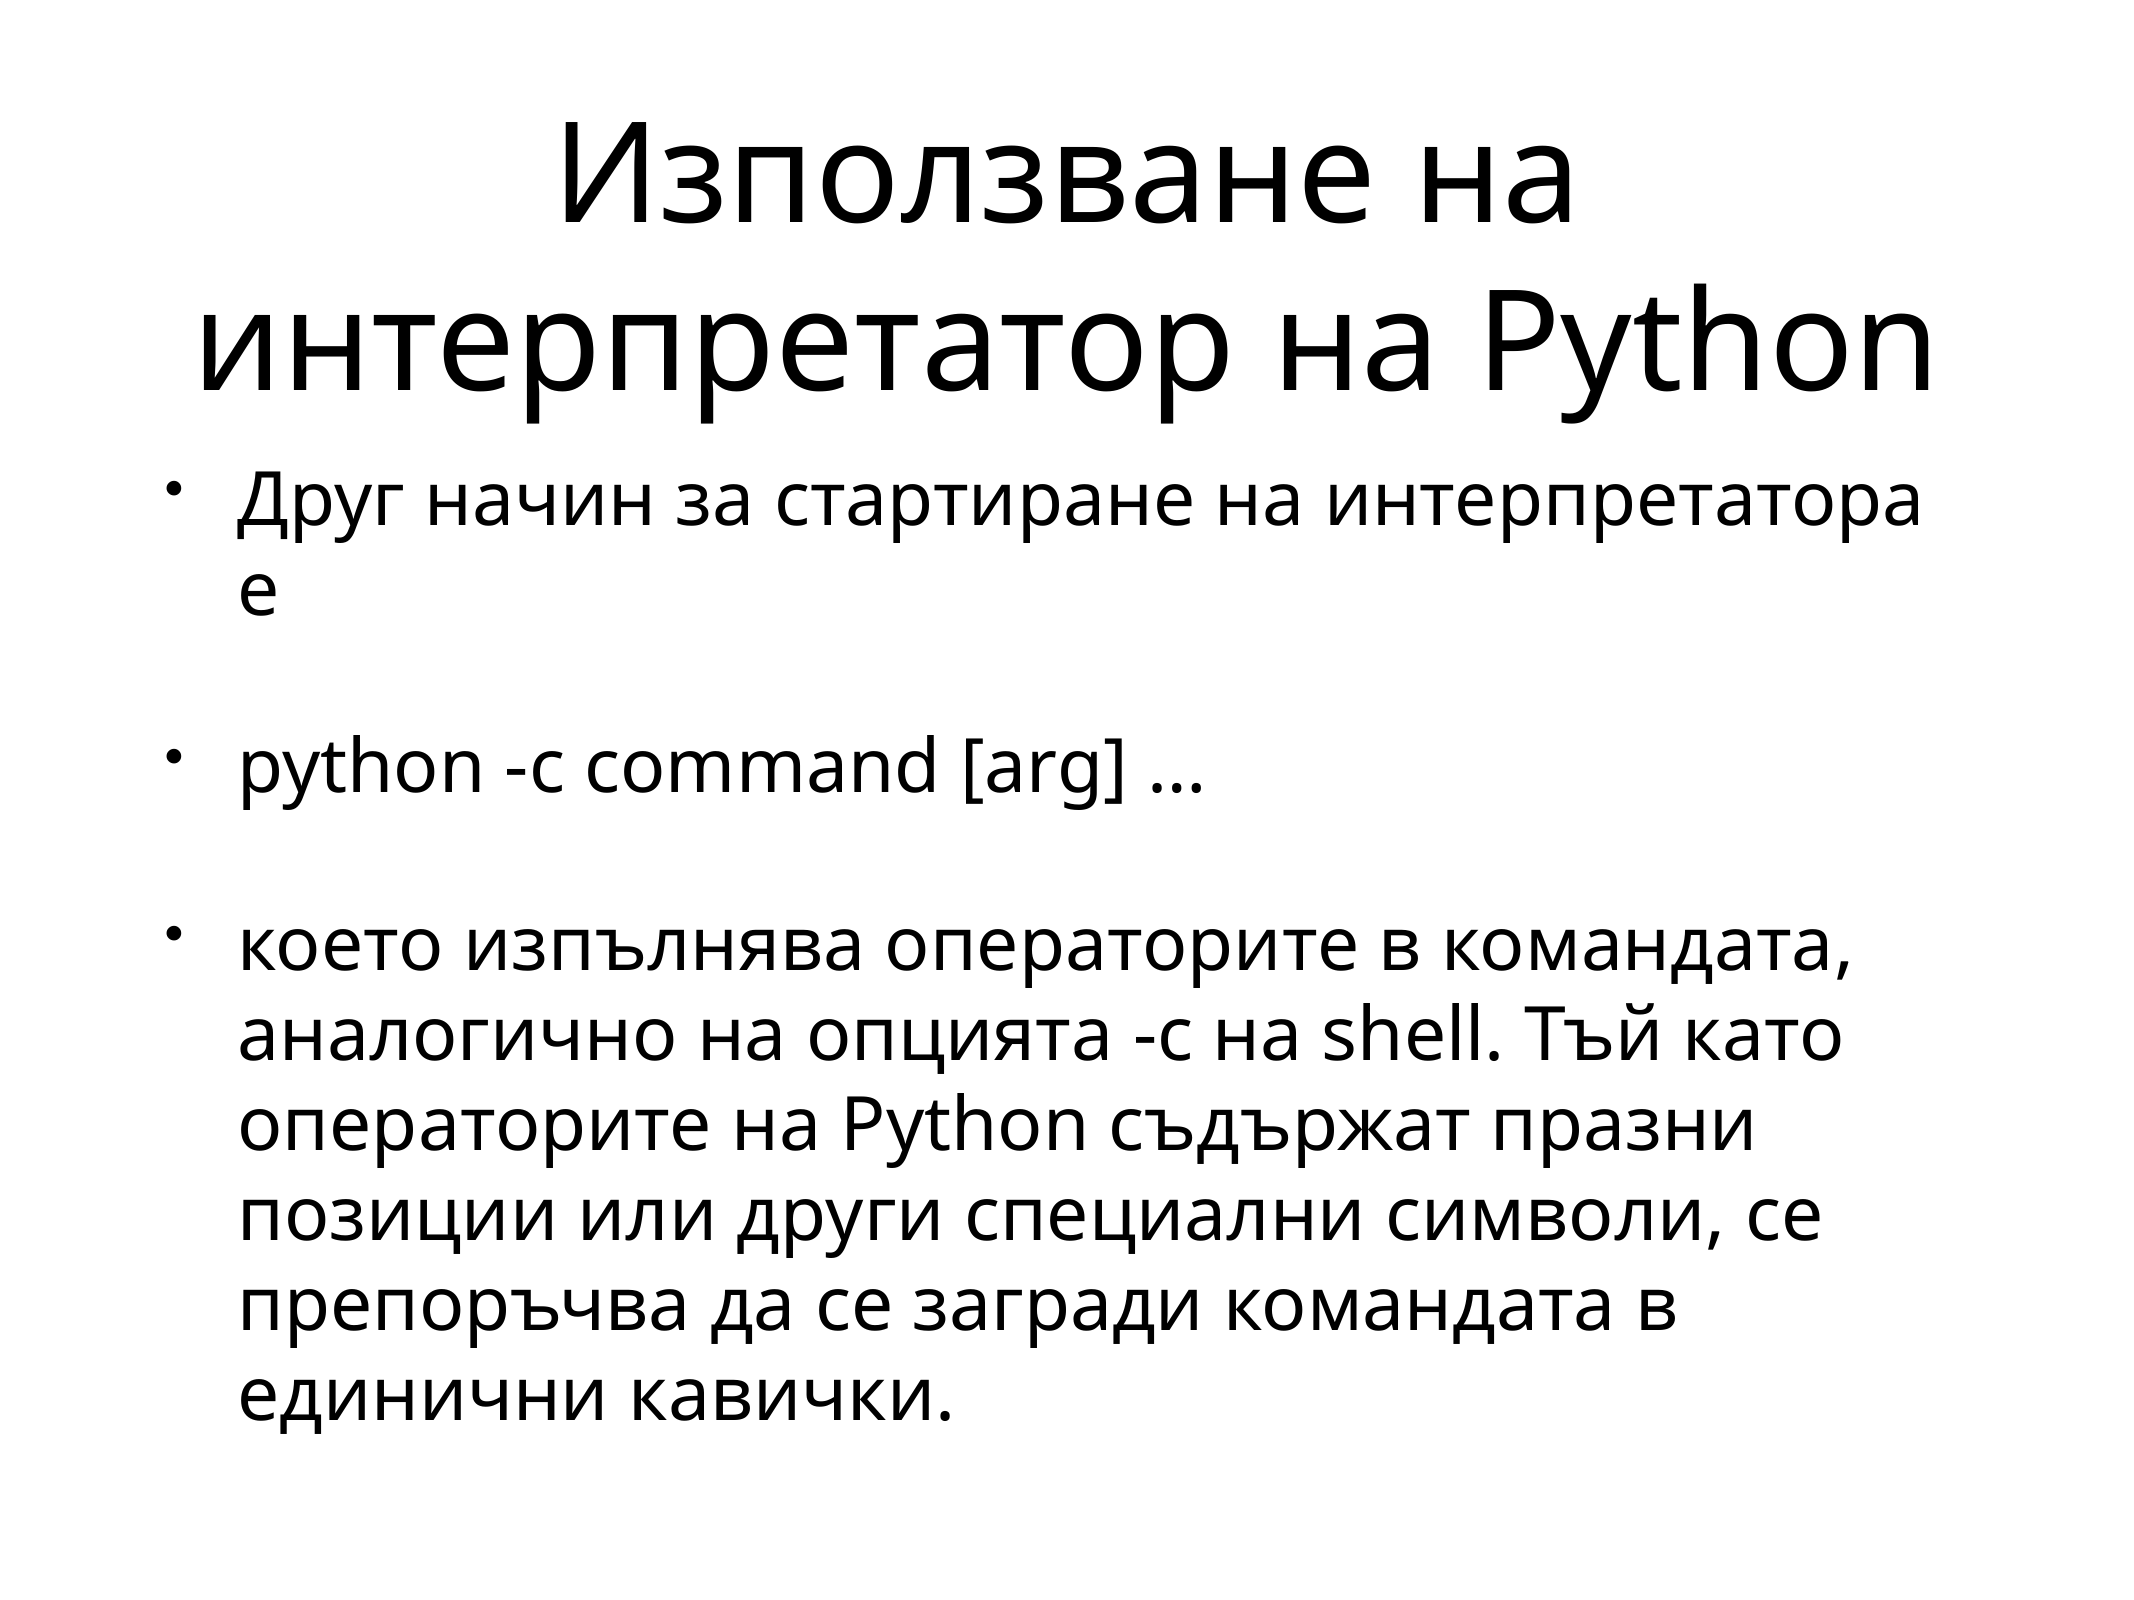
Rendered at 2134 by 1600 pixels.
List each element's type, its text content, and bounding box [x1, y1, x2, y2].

title Използване на интерпретатор на Python [155, 72, 1978, 426]
list Друг начин за стартиране на интерпретатора е python -c command [arg] … което изпълнява операторите в командата, аналогично на опцията -c на shell. Тъй като операторите на Python съдържат празни позиции или други специални символи, се препоръчва да се загради командата в единични кавички. [155, 426, 1978, 1459]
